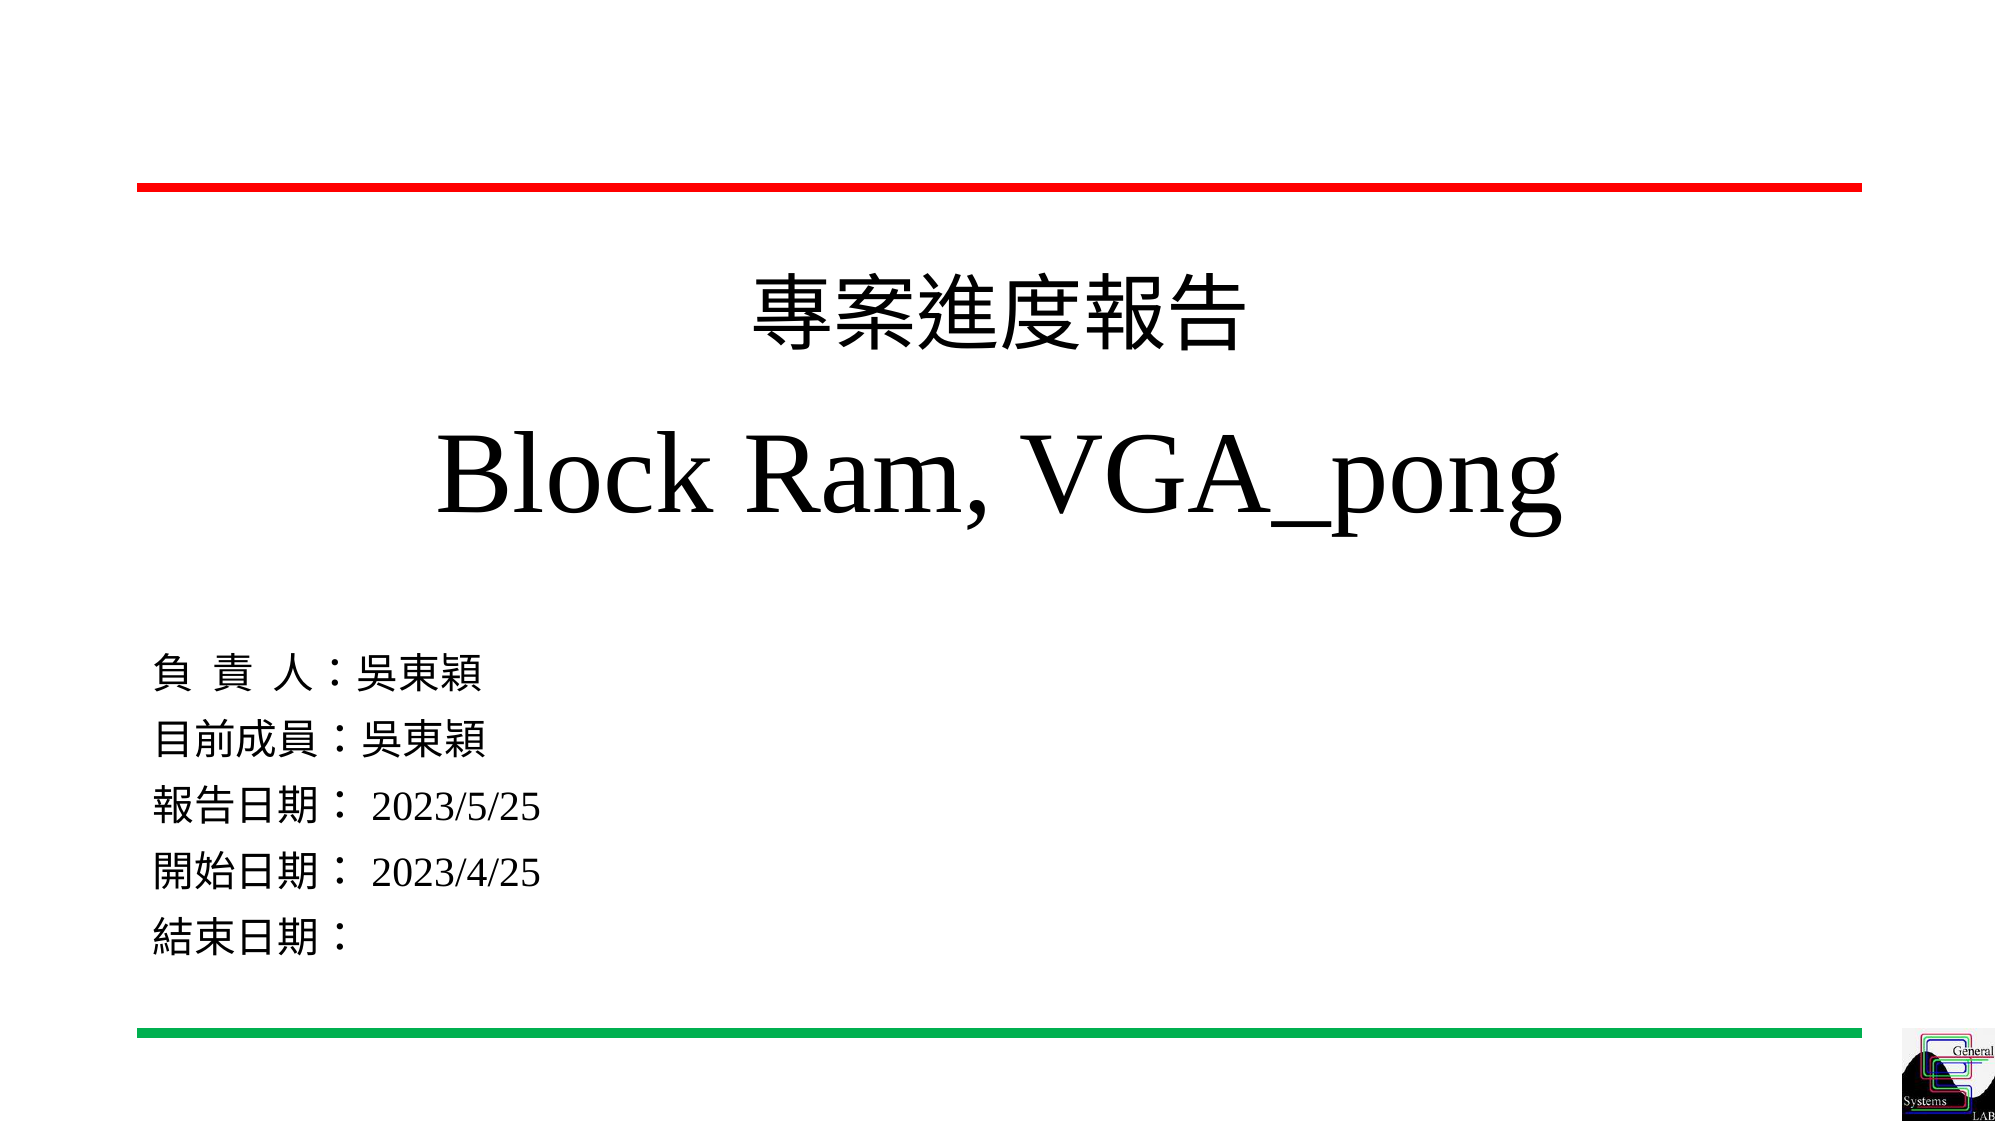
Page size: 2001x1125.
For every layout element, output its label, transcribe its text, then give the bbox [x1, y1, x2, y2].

picture [1902, 1028, 1995, 1121]
title 專案進度報告 Block Ram, VGA_pong [137, 227, 1863, 645]
subtitle 負 責 人：吳東穎 目前成員：吳東穎 報告日期：2023/5/25 開始日期：2023/4/25 結束日期： [137, 645, 1863, 1027]
